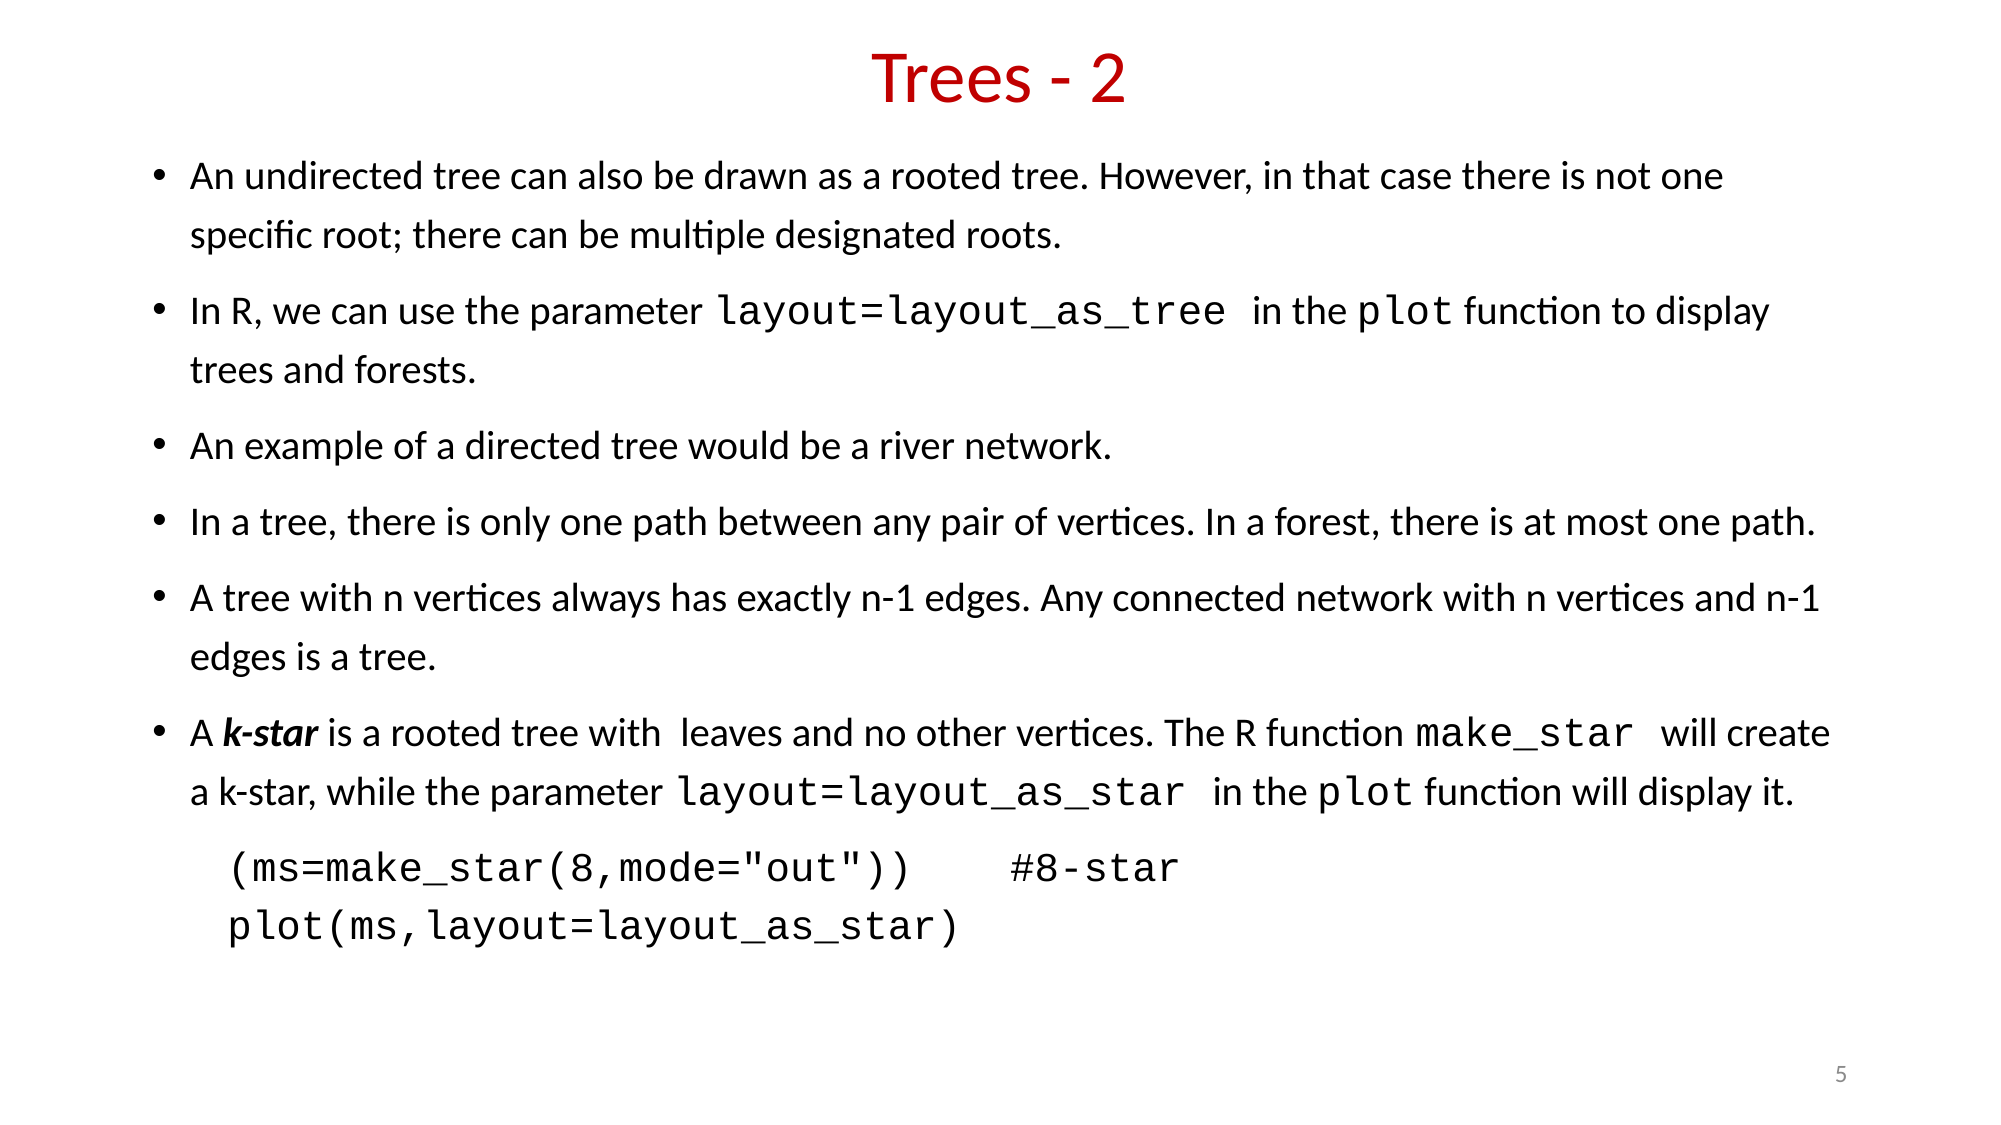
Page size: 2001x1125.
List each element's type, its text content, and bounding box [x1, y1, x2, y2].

slide_number 5 [1412, 1042, 1863, 1103]
title Trees - 2 [137, 23, 1863, 132]
